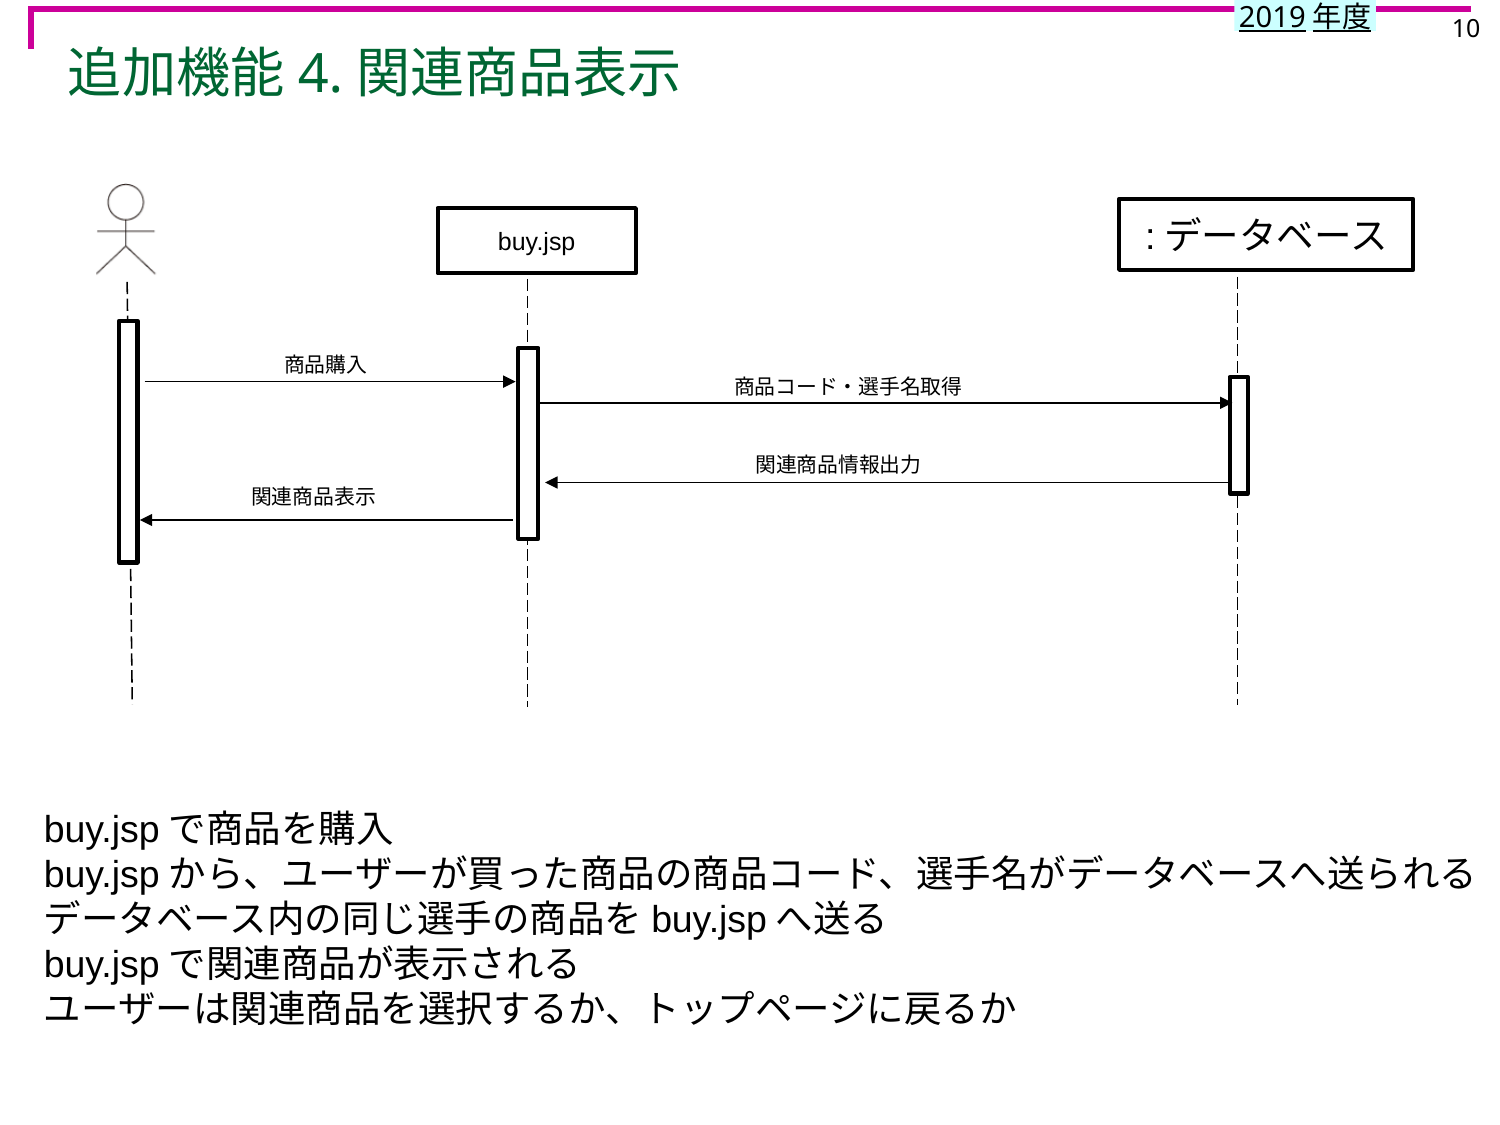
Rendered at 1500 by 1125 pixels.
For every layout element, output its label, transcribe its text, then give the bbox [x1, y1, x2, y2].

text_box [126, 281, 133, 705]
text_box [1228, 375, 1232, 401]
text_box [516, 346, 523, 541]
text_box 商品購入 [269, 344, 383, 380]
text_box [532, 346, 540, 541]
picture [86, 178, 168, 283]
text_box buy.jspで商品を購入 buy.jspから、ユーザーが買った商品の商品コード、選手名がデータベースへ送られる データベース内の同じ選手の商品をbuy.jspへ送る buy.jspで関連商品が表示される ユーザーは関連商品を選択するか、トップページに戻るか [29, 797, 1492, 1038]
text_box 商品コード・選手名取得 [719, 365, 1148, 401]
text_box [1241, 375, 1250, 496]
text_box :データベース [1117, 197, 1415, 272]
text_box [1228, 410, 1232, 482]
title 追加機能4.関連商品表示 [53, 30, 1235, 135]
text_box 関連商品表示 [236, 476, 441, 516]
text_box 関連商品情報出力 [740, 444, 945, 481]
slide_number 10 [1372, 12, 1496, 55]
text_box buy.jsp [436, 206, 638, 275]
text_box [117, 319, 121, 565]
